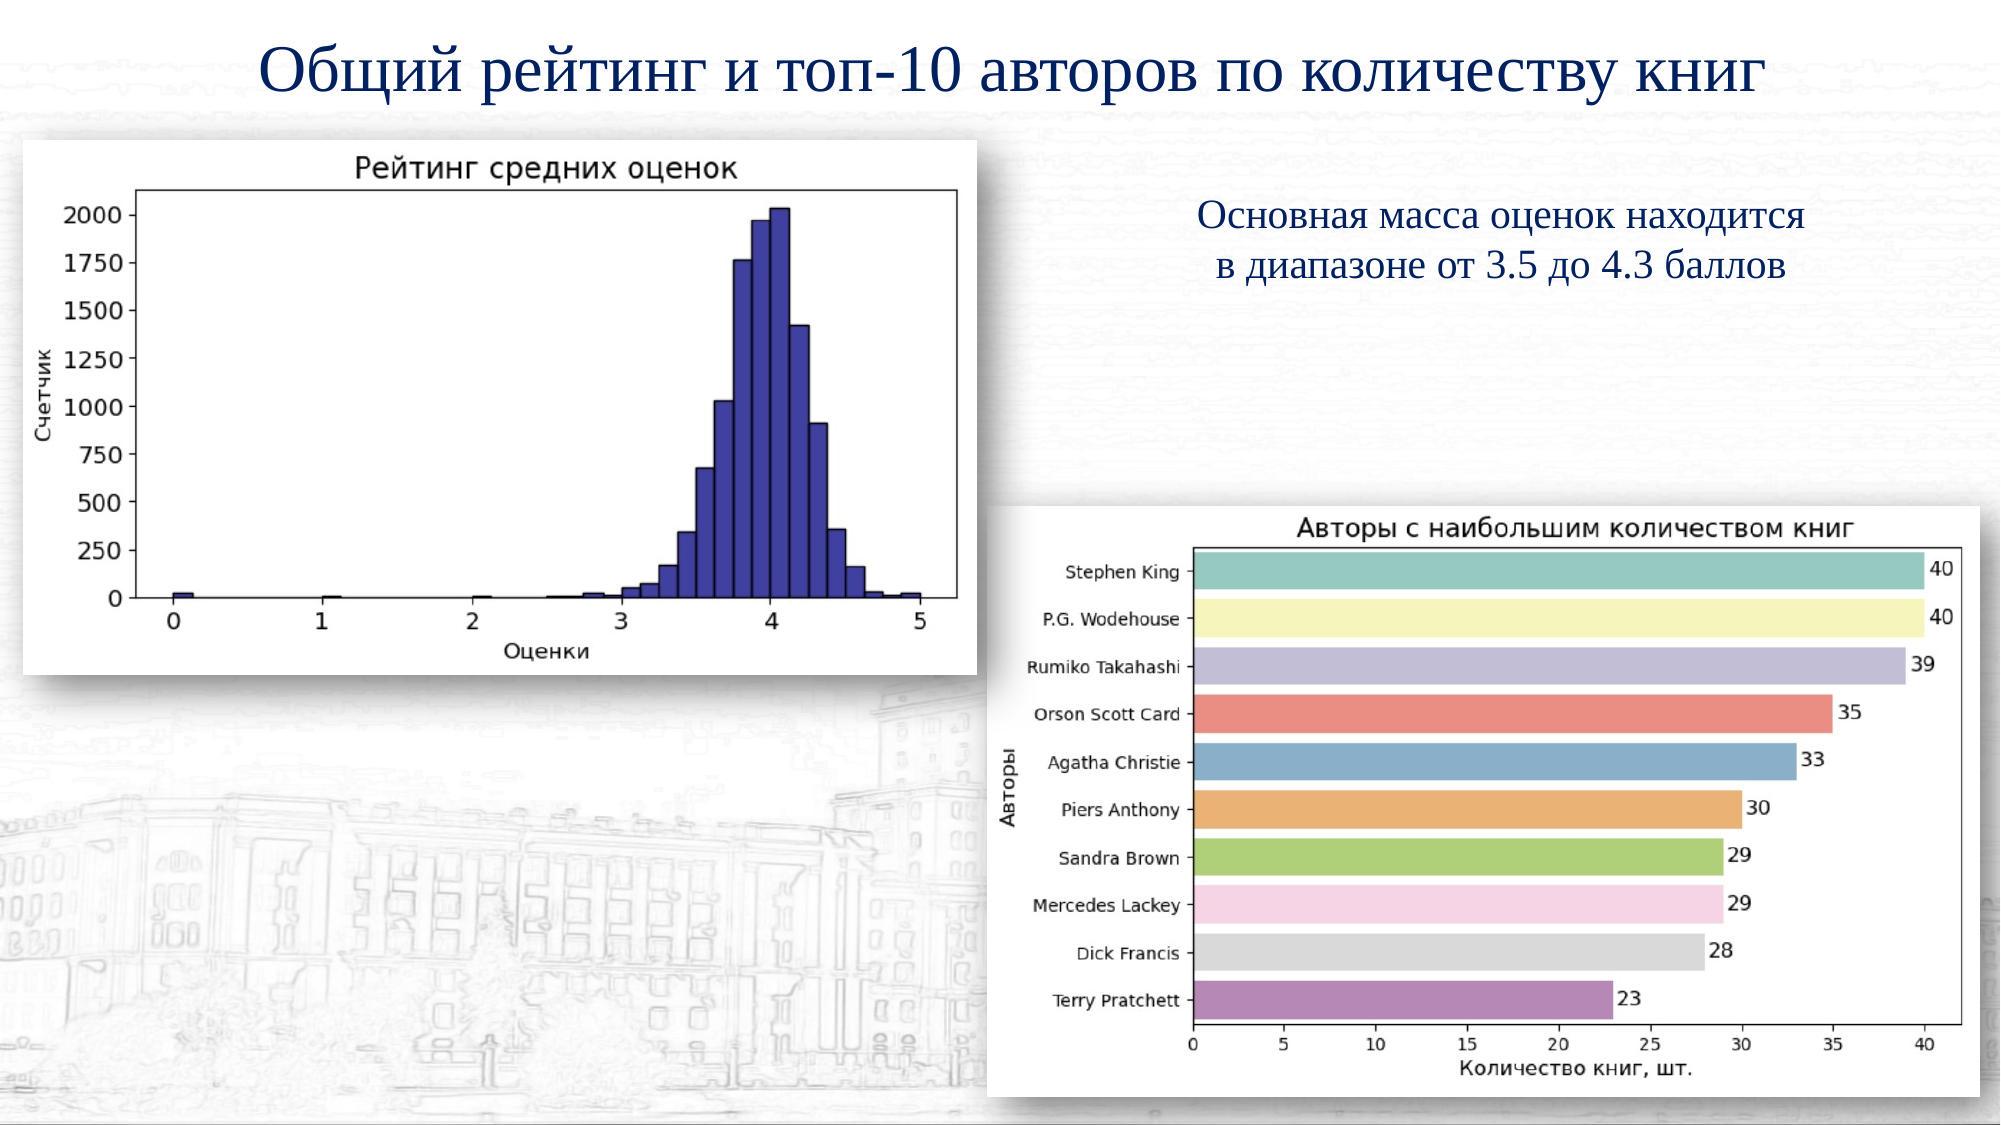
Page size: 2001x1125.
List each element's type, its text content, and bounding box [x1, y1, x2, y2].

title Общий рейтинг и топ-10 авторов по количеству книг [151, 0, 1877, 141]
text_box Основная масса оценок находится в диапазоне от 3.5 до 4.3 баллов [1104, 179, 1909, 295]
picture [0, 0, 2001, 1125]
